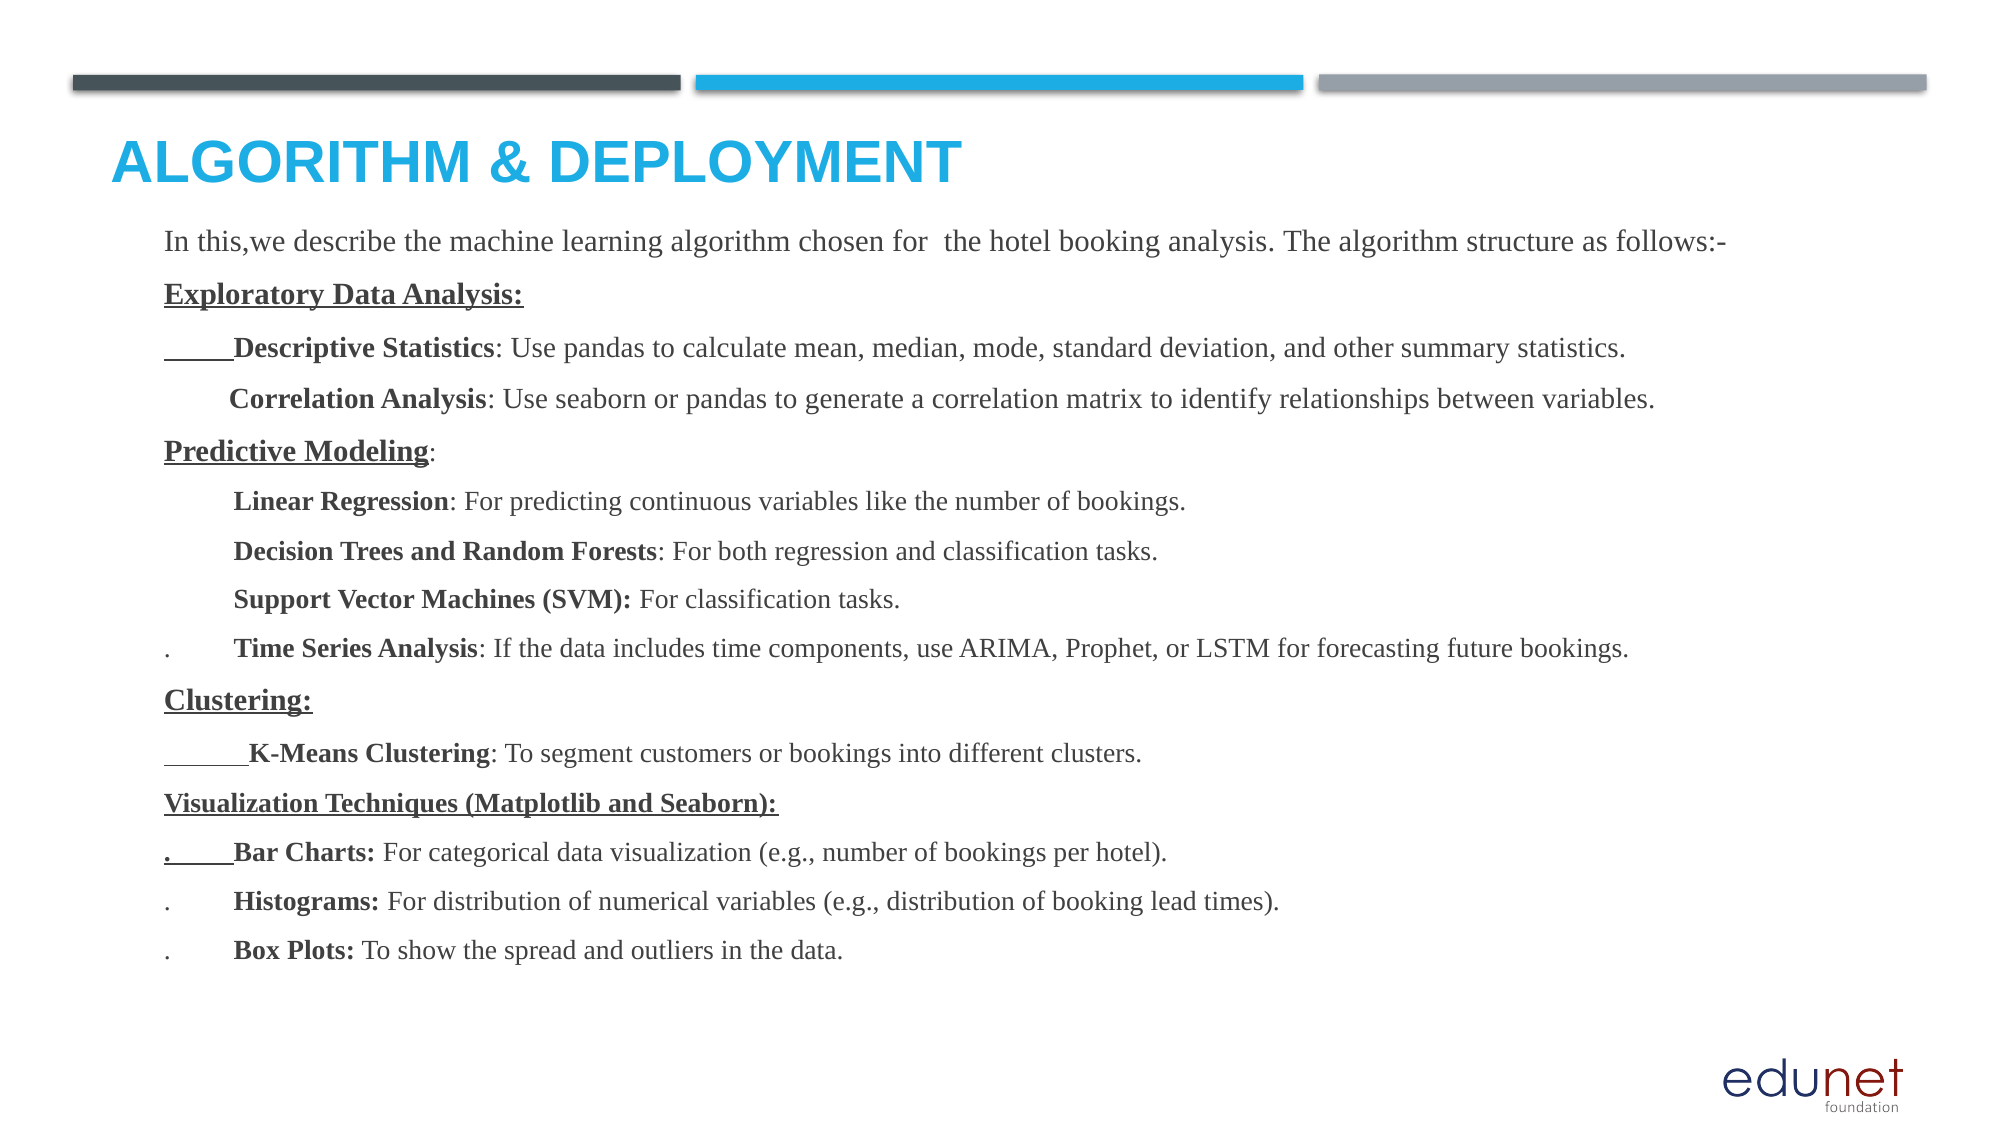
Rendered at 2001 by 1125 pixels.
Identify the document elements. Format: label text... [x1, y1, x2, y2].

list In this,we describe the machine learning algorithm chosen for the hotel booking analysis. The algorithm structure as follows:- Exploratory Data Analysis: Descriptive Statistics: Use pandas to calculate mean, median, mode, standard deviation, and other summary statistics. Correlation Analysis: Use seaborn or pandas to generate a correlation matrix to identify relationships between variables. Predictive Modeling: Linear Regression: For predicting continuous variables like the number of bookings. Decision Trees and Random Forests: For both regression and classification tasks. Support Vector Machines (SVM): For classification tasks. . Time Series Analysis: If the data includes time components, use ARIMA, Prophet, or LSTM for forecasting future bookings. Clustering: K-Means Clustering: To segment customers or bookings into different clusters. Visualization Techniques (Matplotlib and Seaborn): . Bar Charts: For categorical data visualization (e.g., number of bookings per hotel). . Histograms: For distribution of numerical variables (e.g., distribution of booking lead times). . Box Plots: To show the spread and outliers in the data. [95, 213, 1905, 981]
picture [1719, 1056, 1905, 1116]
title Algorithm & Deployment [95, 115, 1905, 203]
